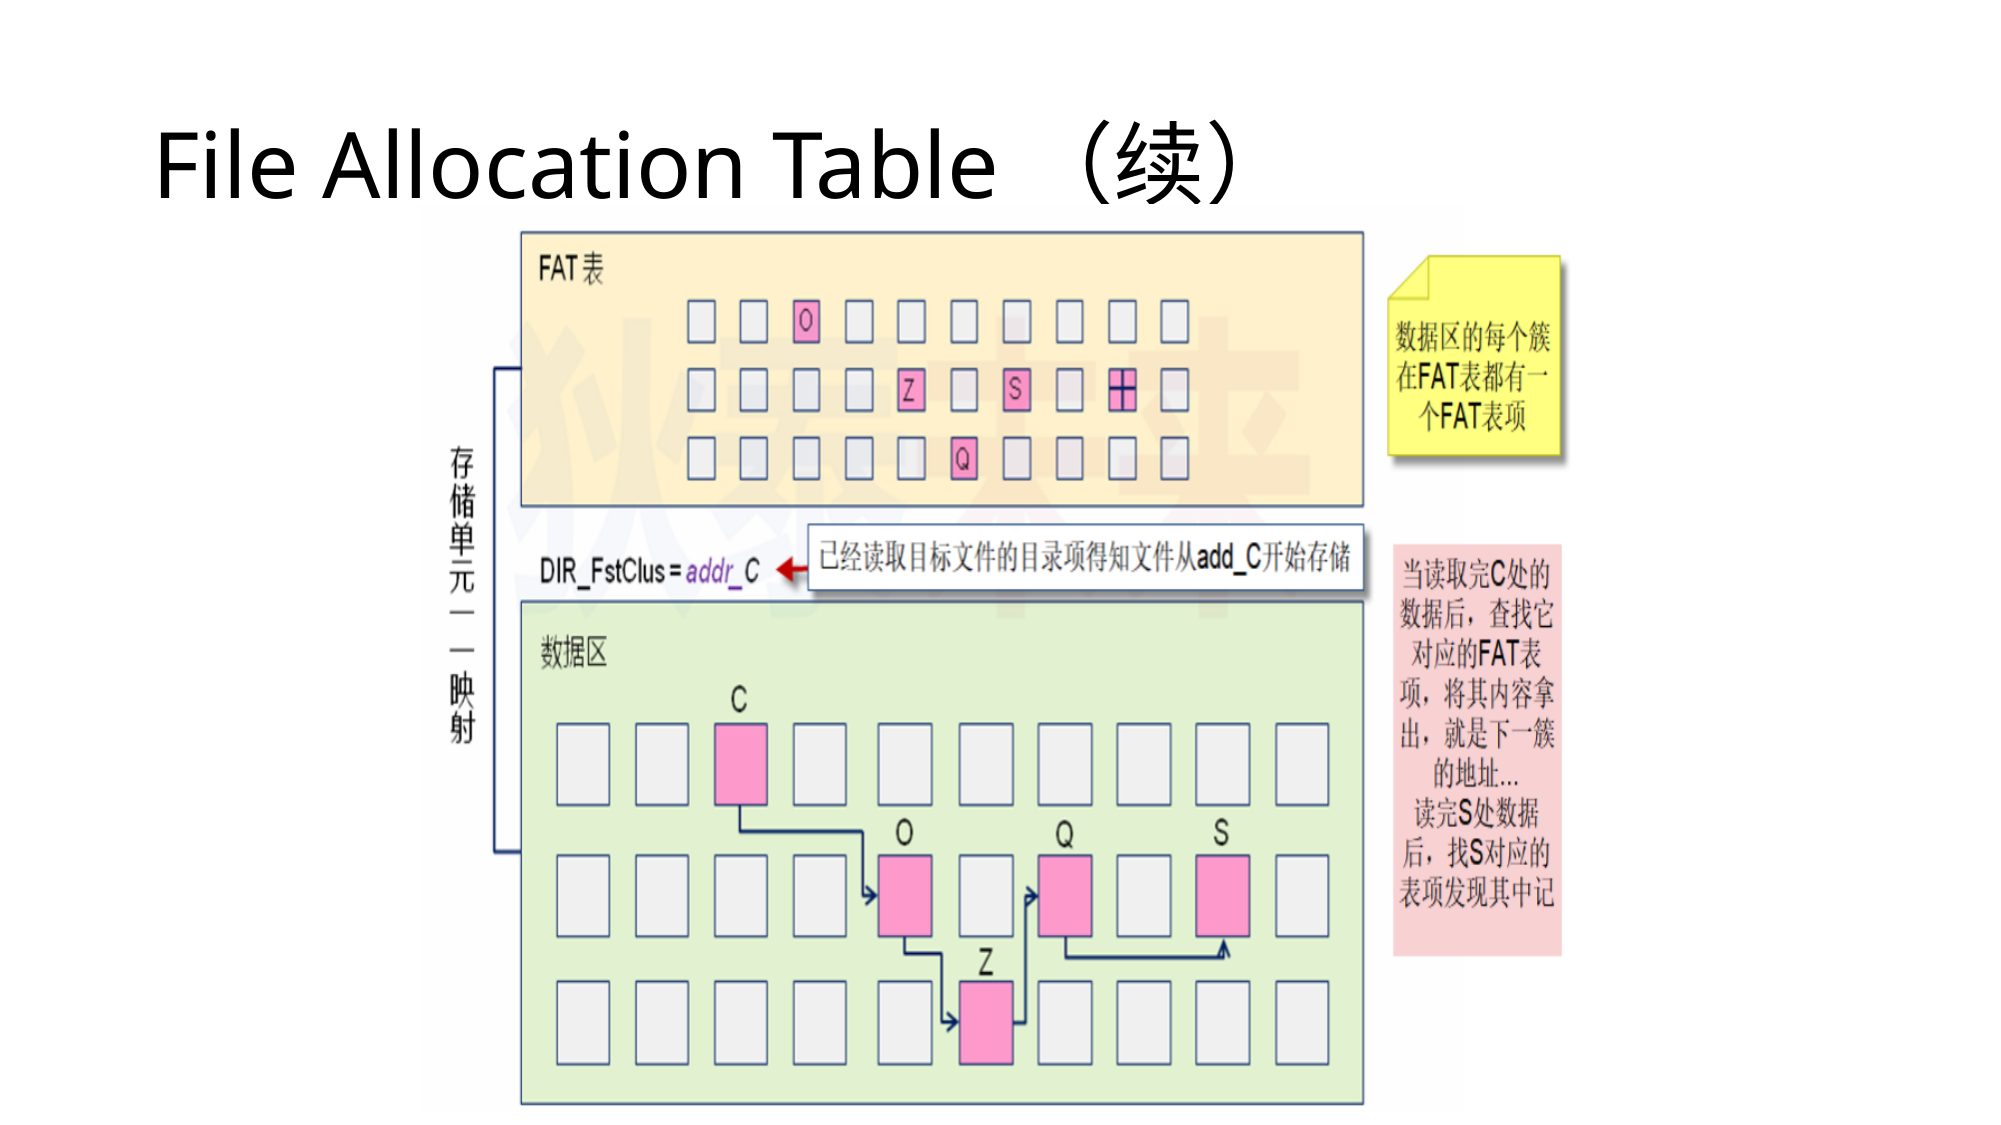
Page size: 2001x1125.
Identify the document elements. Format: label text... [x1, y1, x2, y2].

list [417, 204, 1583, 1125]
title File Allocation Table（续） [137, 59, 1863, 278]
